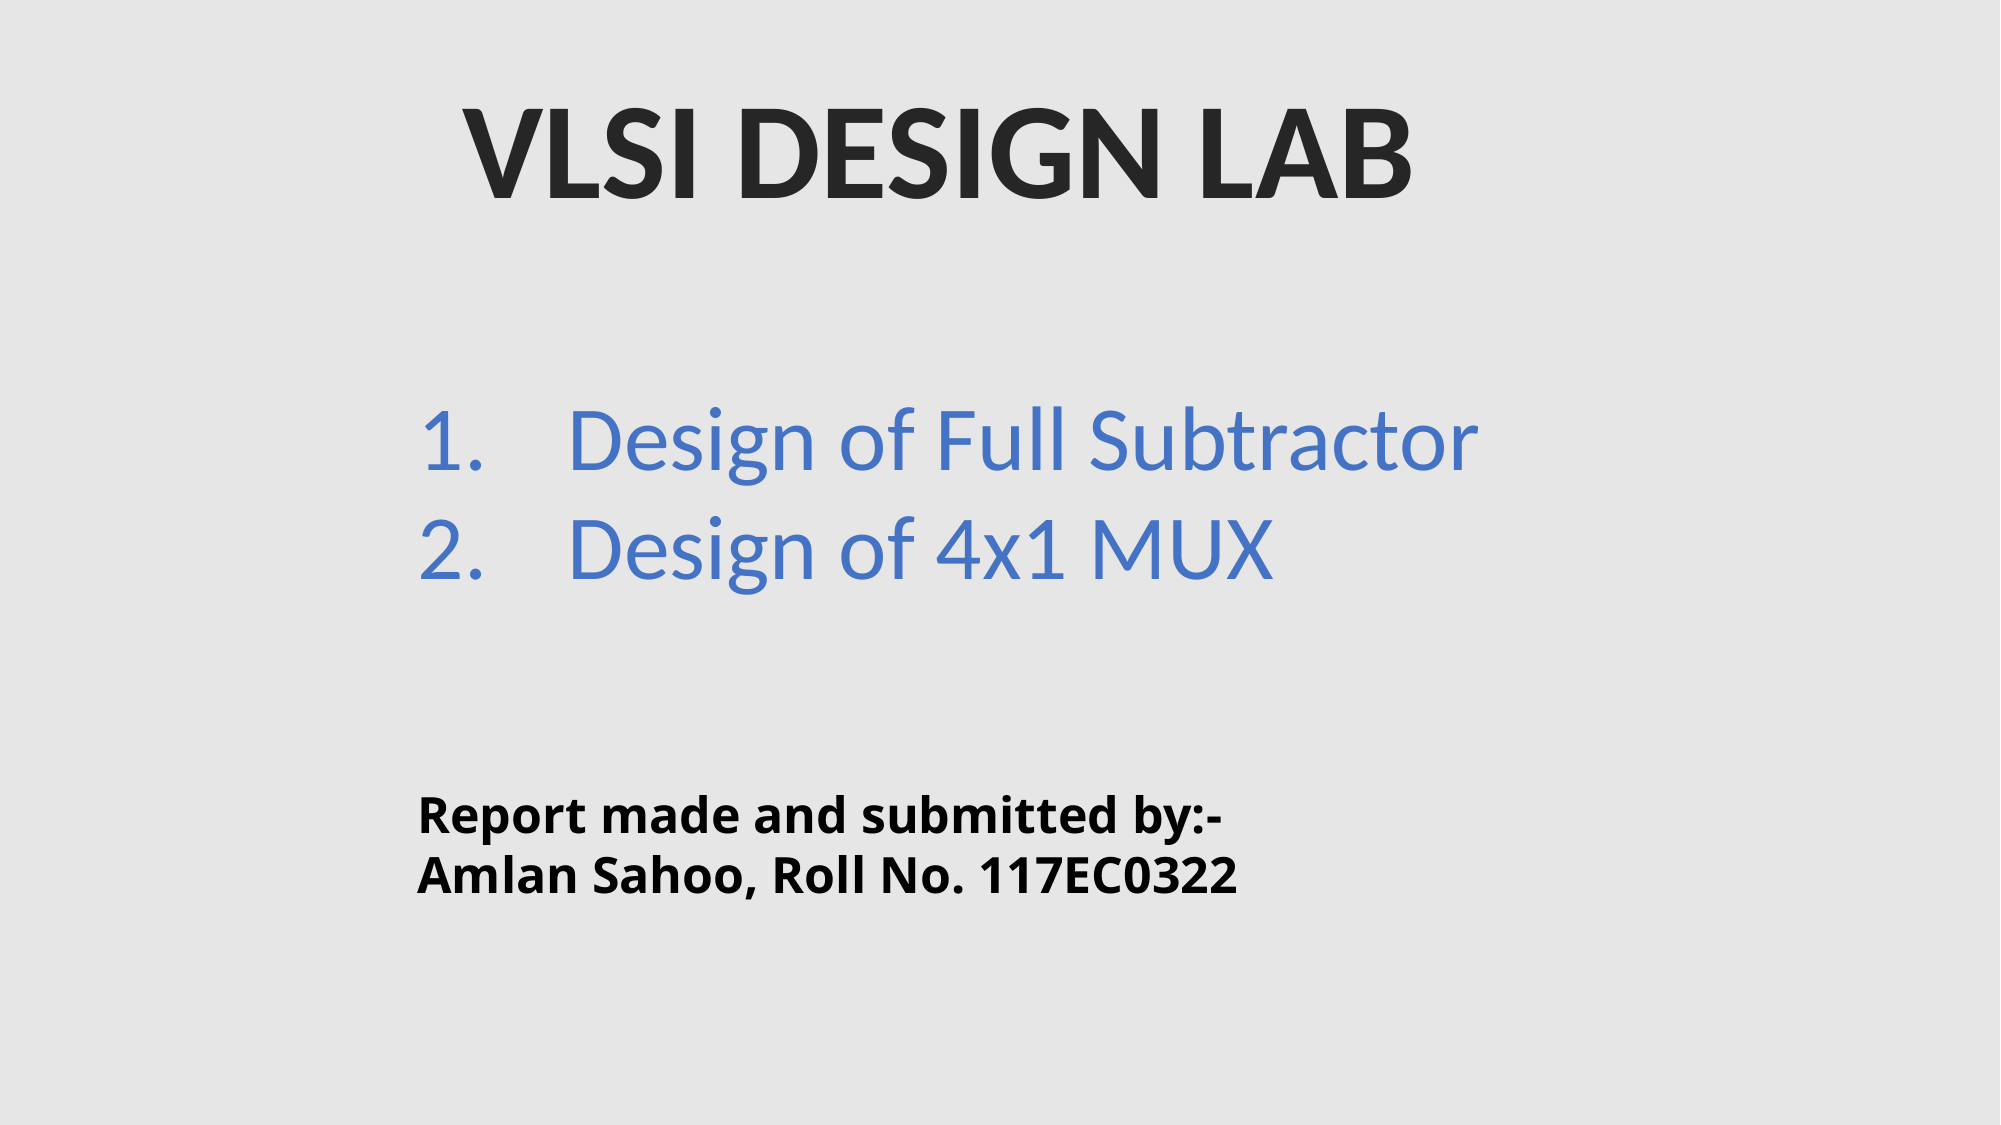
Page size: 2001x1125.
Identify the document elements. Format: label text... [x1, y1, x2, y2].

text_box VLSI DESIGN LAB [376, 53, 1503, 234]
text_box Design of Full Subtractor Design of 4x1 MUX [402, 370, 1497, 606]
text_box Report made and submitted by:- Amlan Sahoo, Roll No. 117EC0322 [402, 775, 1253, 911]
